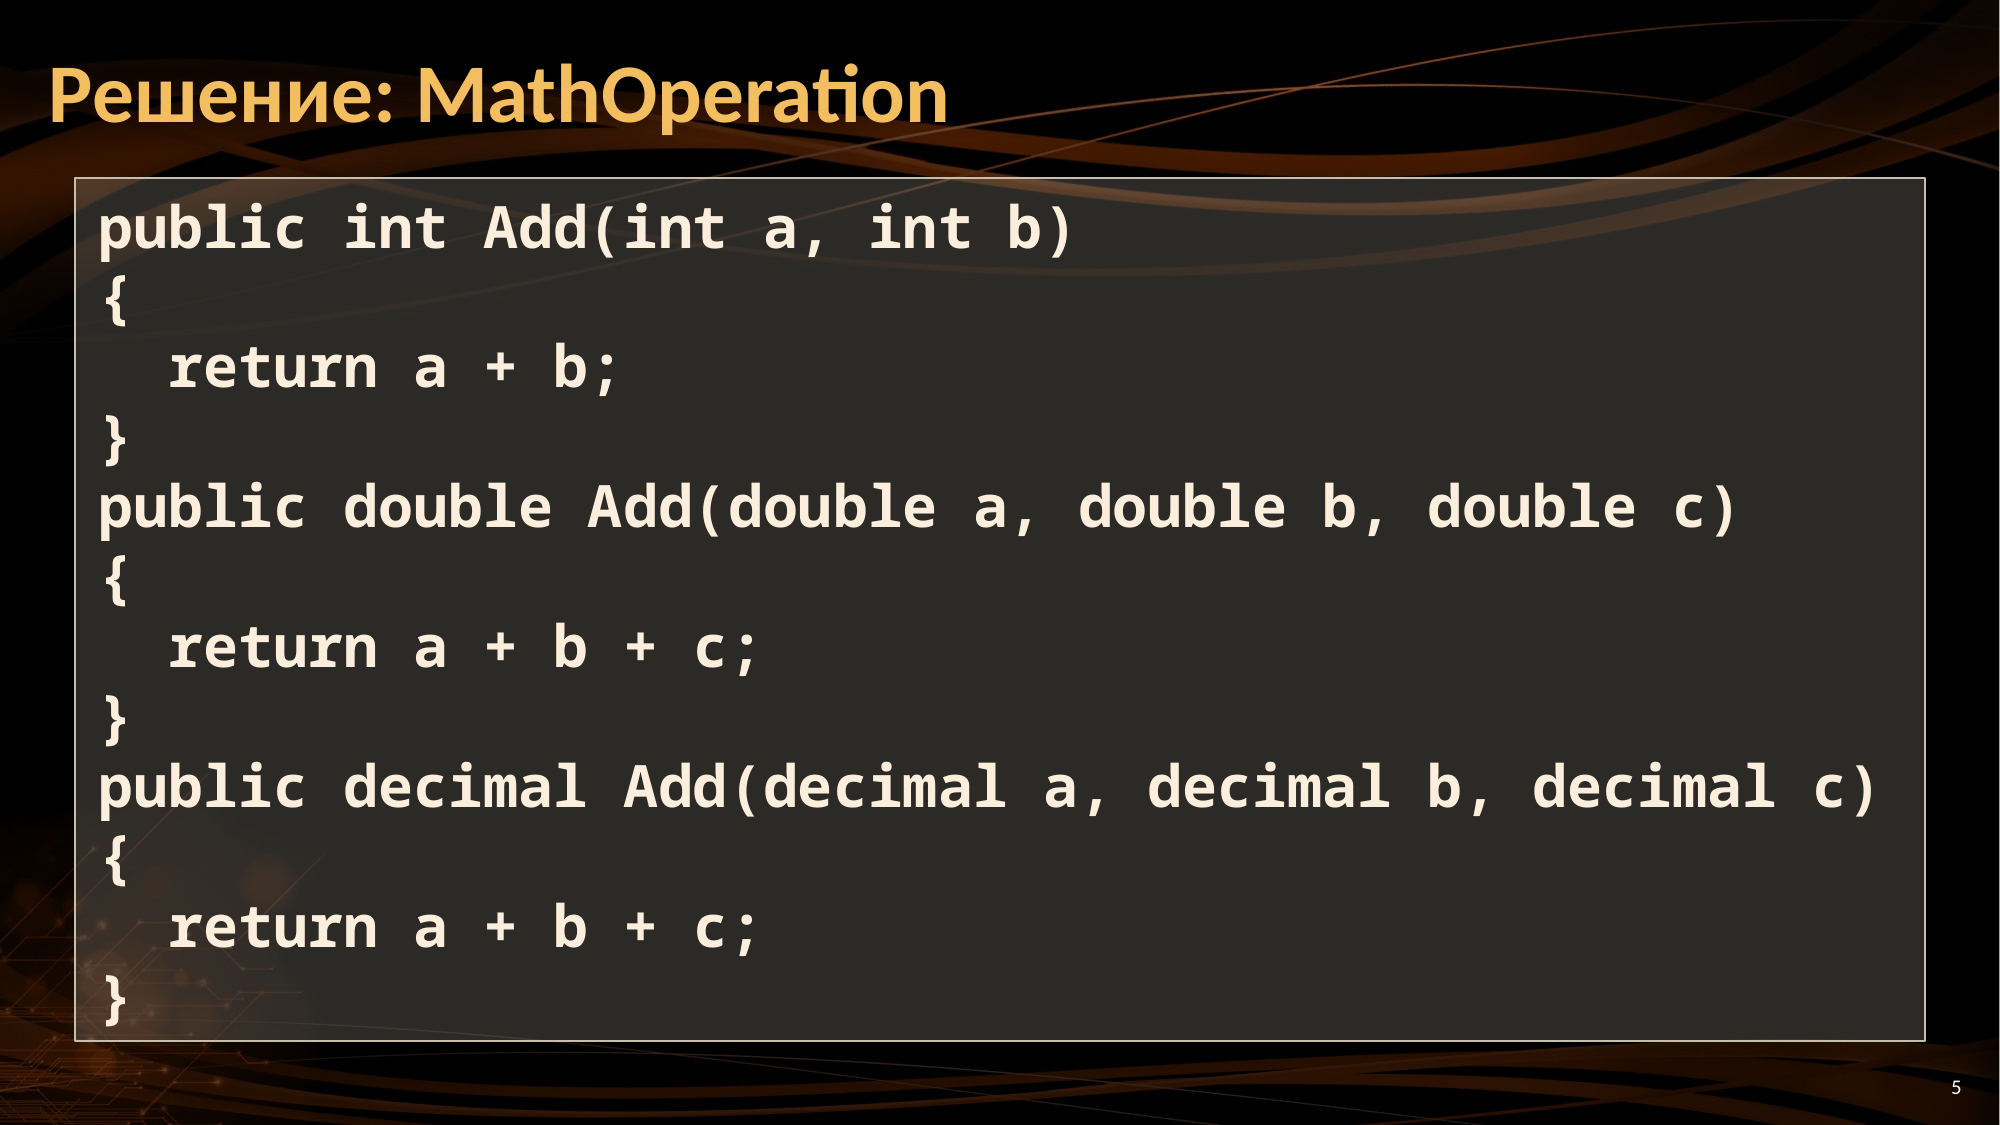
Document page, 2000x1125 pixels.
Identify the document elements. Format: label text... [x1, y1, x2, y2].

text_box public int Add(int a, int b) { return a + b; } public double Add(double a, double b, double c) { return a + b + c; } public decimal Add(decimal a, decimal b, decimal c) { return a + b + c; } [74, 177, 1925, 1042]
title Решение: MathOperation [30, 6, 1968, 189]
picture [0, 0, 2000, 1125]
slide_number 5 [1897, 1070, 1968, 1103]
